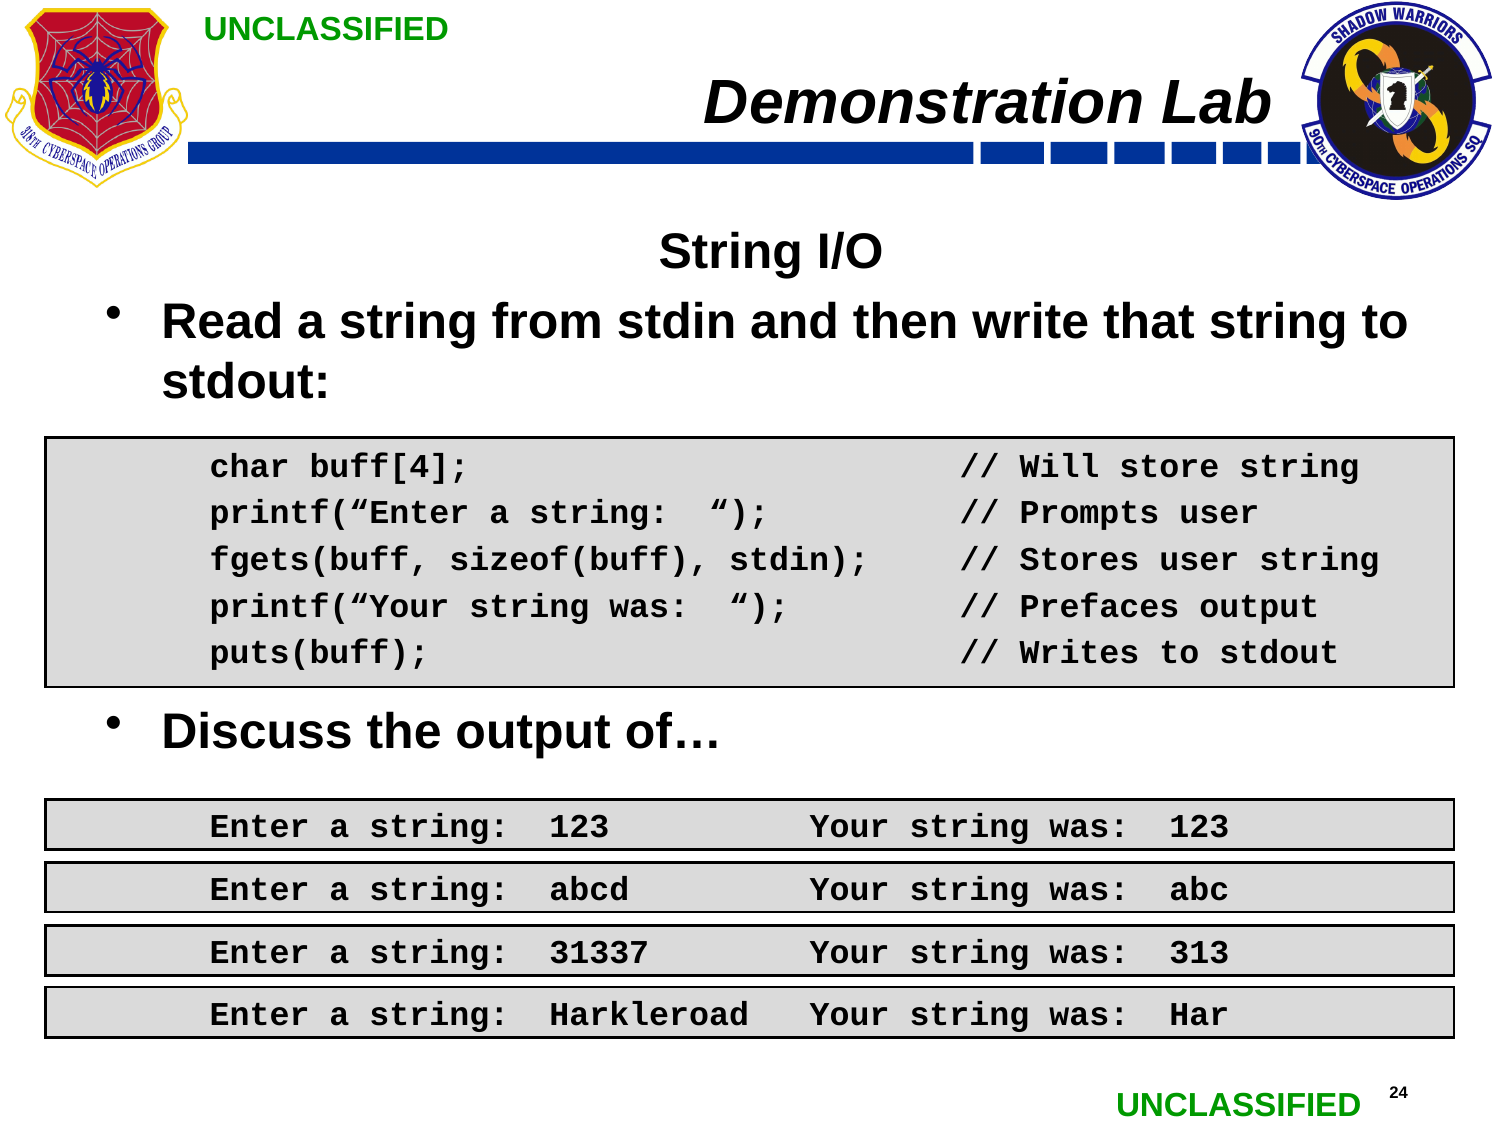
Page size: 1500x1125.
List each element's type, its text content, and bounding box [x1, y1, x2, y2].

text_box char buff[4]; // Will store string printf(“Enter a string: “); // Prompts user fgets(buff, sizeof(buff), stdin); // Stores user string printf(“Your string was: “); // Prefaces output puts(buff); // Writes to stdout [45, 437, 1455, 688]
picture [5, 8, 188, 188]
list String I/O Read a string from stdin and then write that string to stdout: Discuss the output of… [90, 211, 1453, 437]
list String I/O Read a string from stdin and then write that string to stdout: Discuss the output of… [90, 976, 1453, 986]
title Demonstration Lab [249, 51, 1288, 142]
text_box Enter a string: 31337 Your string was: 313 [45, 925, 1455, 976]
text_box Enter a string: abcd Your string was: abc [45, 862, 1455, 913]
picture [1300, 1, 1493, 200]
text_box Enter a string: Harkleroad Your string was: Har [45, 986, 1455, 1037]
list String I/O Read a string from stdin and then write that string to stdout: Discuss the output of… [90, 850, 1453, 862]
list String I/O Read a string from stdin and then write that string to stdout: Discuss the output of… [90, 913, 1453, 925]
text_box Enter a string: 123 Your string was: 123 [45, 799, 1455, 850]
list String I/O Read a string from stdin and then write that string to stdout: Discuss the output of… [90, 688, 1453, 799]
